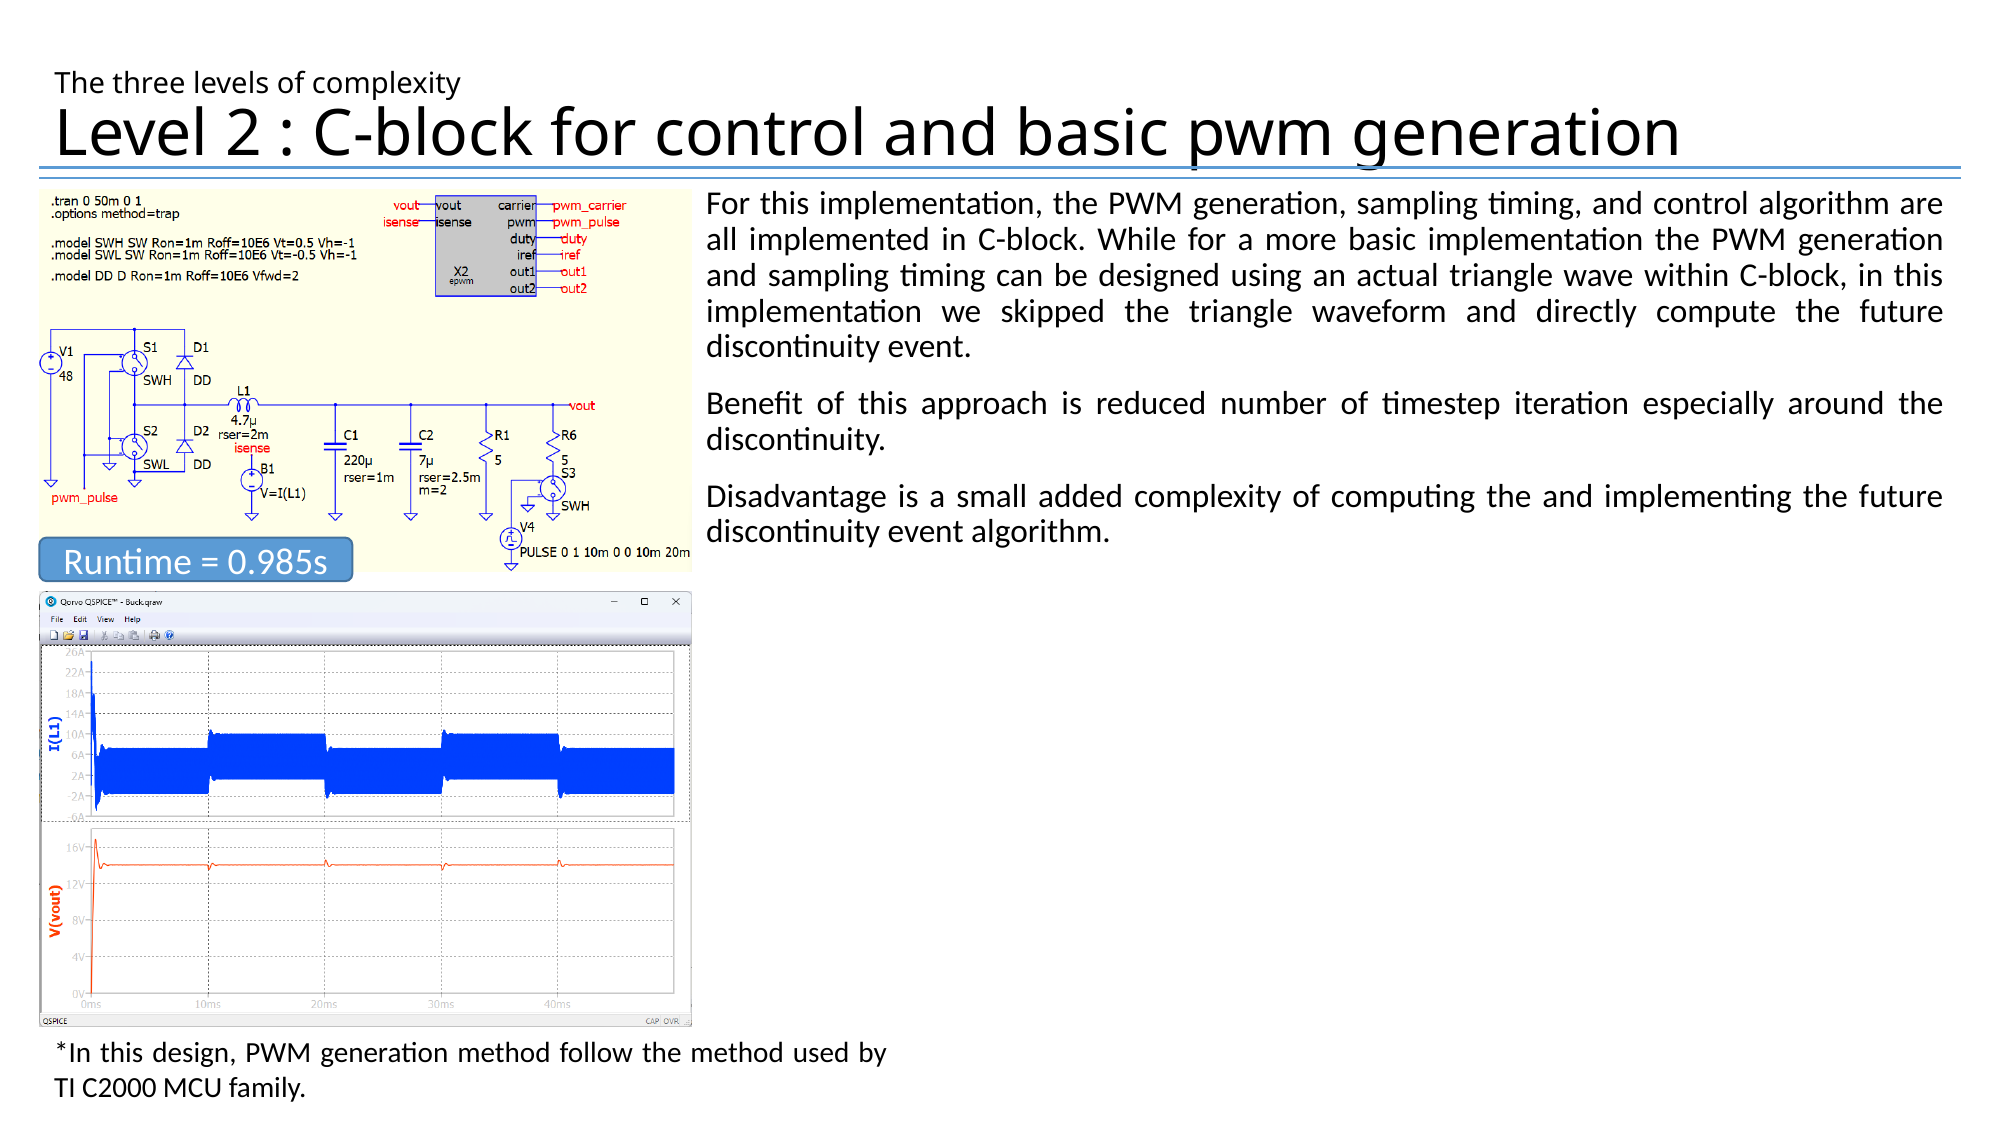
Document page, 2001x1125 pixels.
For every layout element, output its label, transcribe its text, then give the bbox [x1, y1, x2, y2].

list For this implementation, the PWM generation, sampling timing, and control algorithm are all implemented in C-block. While for a more basic implementation the PWM generation and sampling timing can be designed using an actual triangle wave within C-block, in this implementation we skipped the triangle waveform and directly compute the future discontinuity event. Benefit of this approach is reduced number of timestep iteration especially around the discontinuity. Disadvantage is a small added complexity of computing the and implementing the future discontinuity event algorithm. [691, 179, 1961, 1091]
title The three levels of complexity Level 2 : C-block for control and basic pwm generation [39, 169, 1961, 177]
text_box Runtime = 0.985s [38, 542, 354, 583]
picture [39, 189, 692, 572]
text_box *In this design, PWM generation method follow the method used by TI C2000 MCU family. [39, 1026, 903, 1112]
title The three levels of complexity Level 2 : C-block for control and basic pwm generation [39, 59, 1961, 166]
picture [39, 591, 692, 1027]
